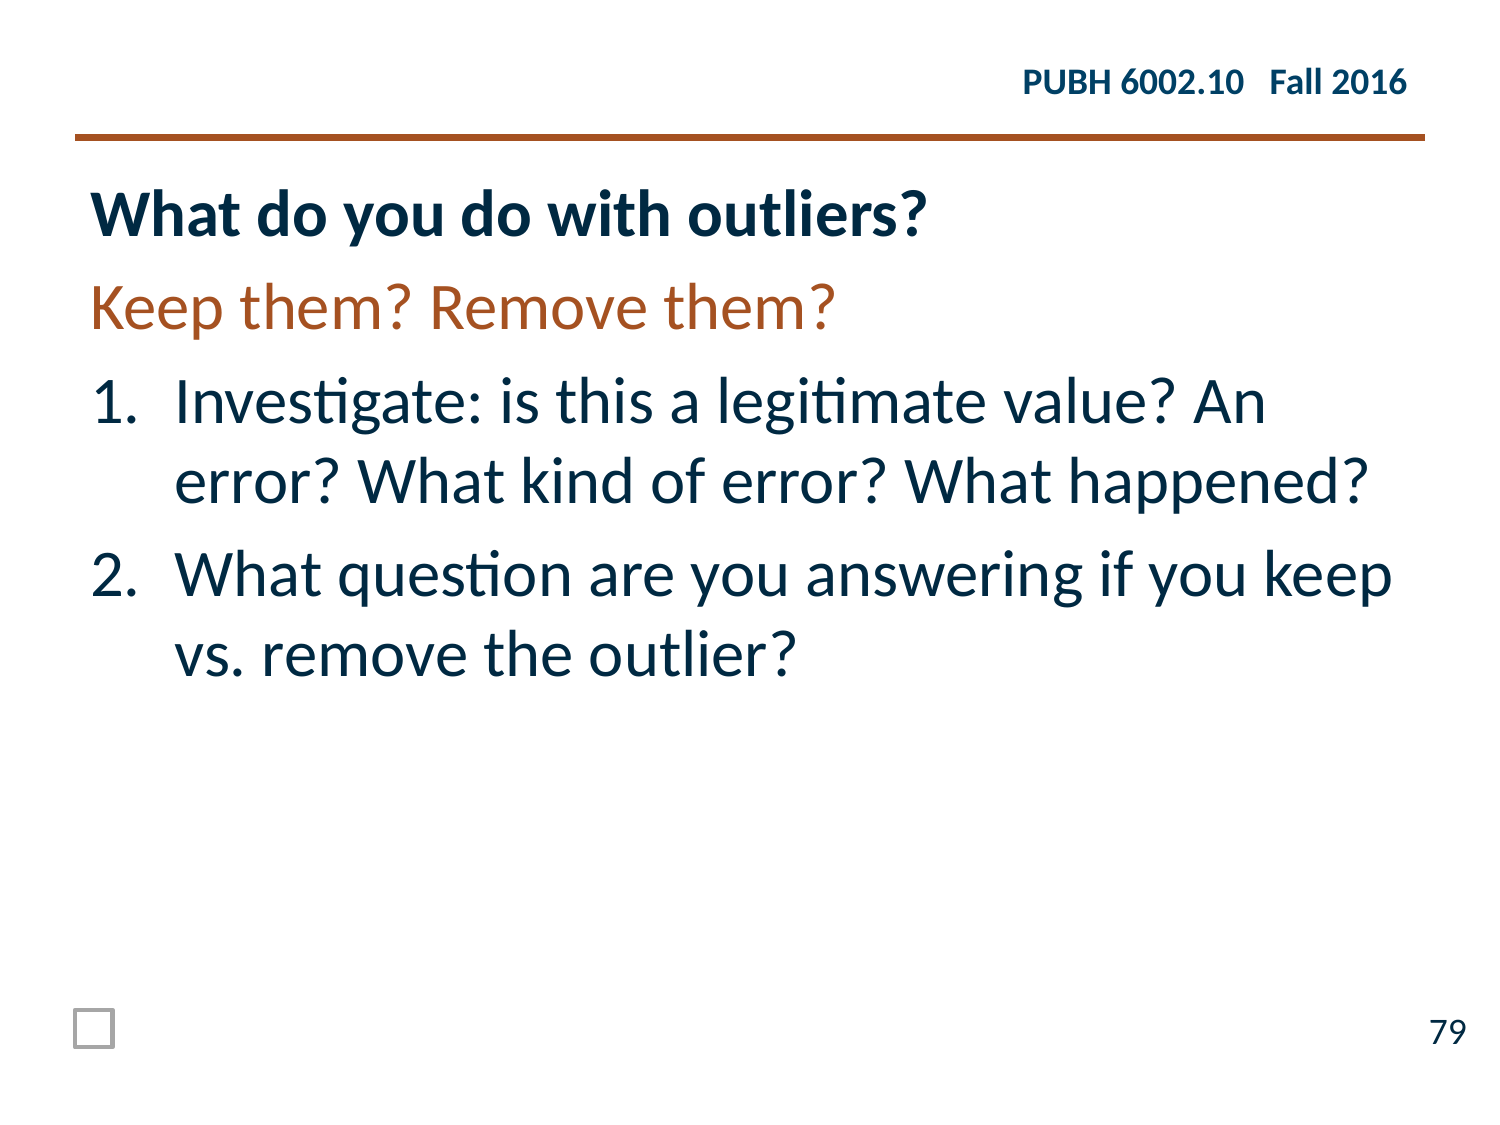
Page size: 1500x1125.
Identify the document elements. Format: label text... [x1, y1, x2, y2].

list What do you do with outliers? Keep them? Remove them? Investigate: is this a legitimate value? An error? What kind of error? What happened? What question are you answering if you keep vs. remove the outlier? [75, 162, 1425, 975]
